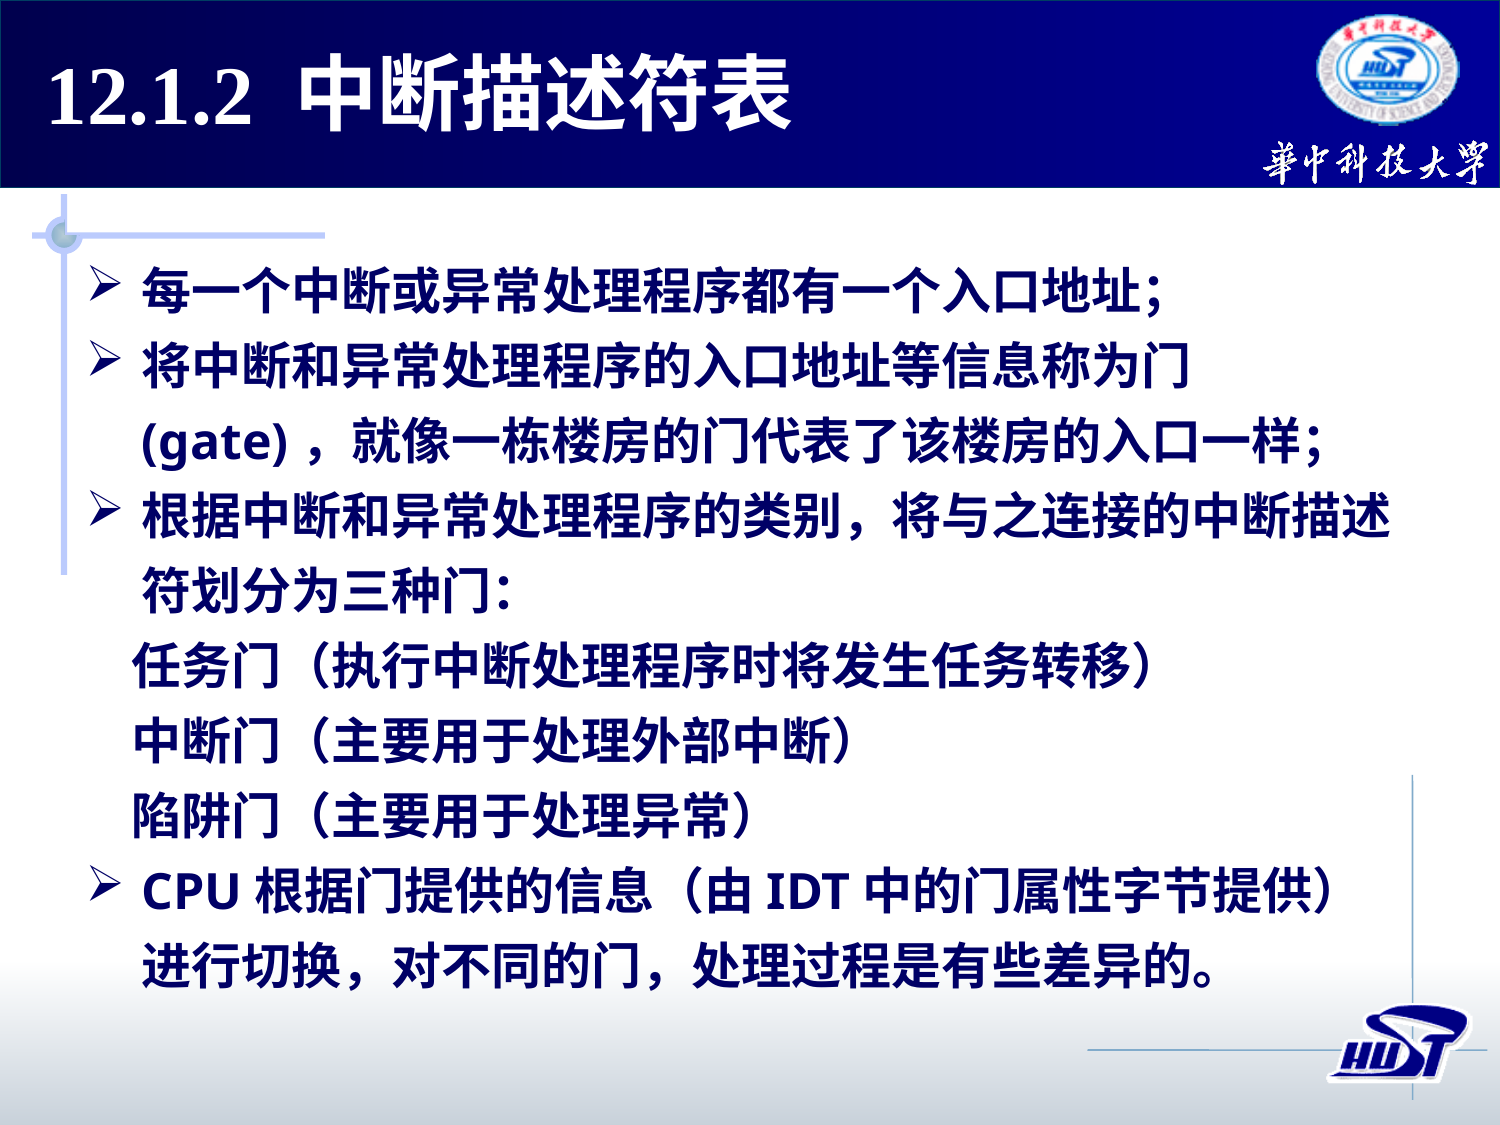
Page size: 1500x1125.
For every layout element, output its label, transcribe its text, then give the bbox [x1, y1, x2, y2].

picture [1262, 140, 1488, 185]
text_box 每一个中断或异常处理程序都有一个入口地址； 将中断和异常处理程序的入口地址等信息称为门(gate)，就像一栋楼房的门代表了该楼房的入口一样； 根据中断和异常处理程序的类别，将与之连接的中断描述符划分为三种门： 任务门（执行中断处理程序时将发生任务转移） 中断门（主要用于处理外部中断） 陷阱门（主要用于处理异常） CPU根据门提供的信息（由IDT中的门属性字节提供）进行切换，对不同的门，处理过程是有些差异的。 [70, 237, 1415, 1003]
text_box 12.1.2 中断描述符表 [30, 53, 922, 148]
picture [1316, 14, 1460, 126]
